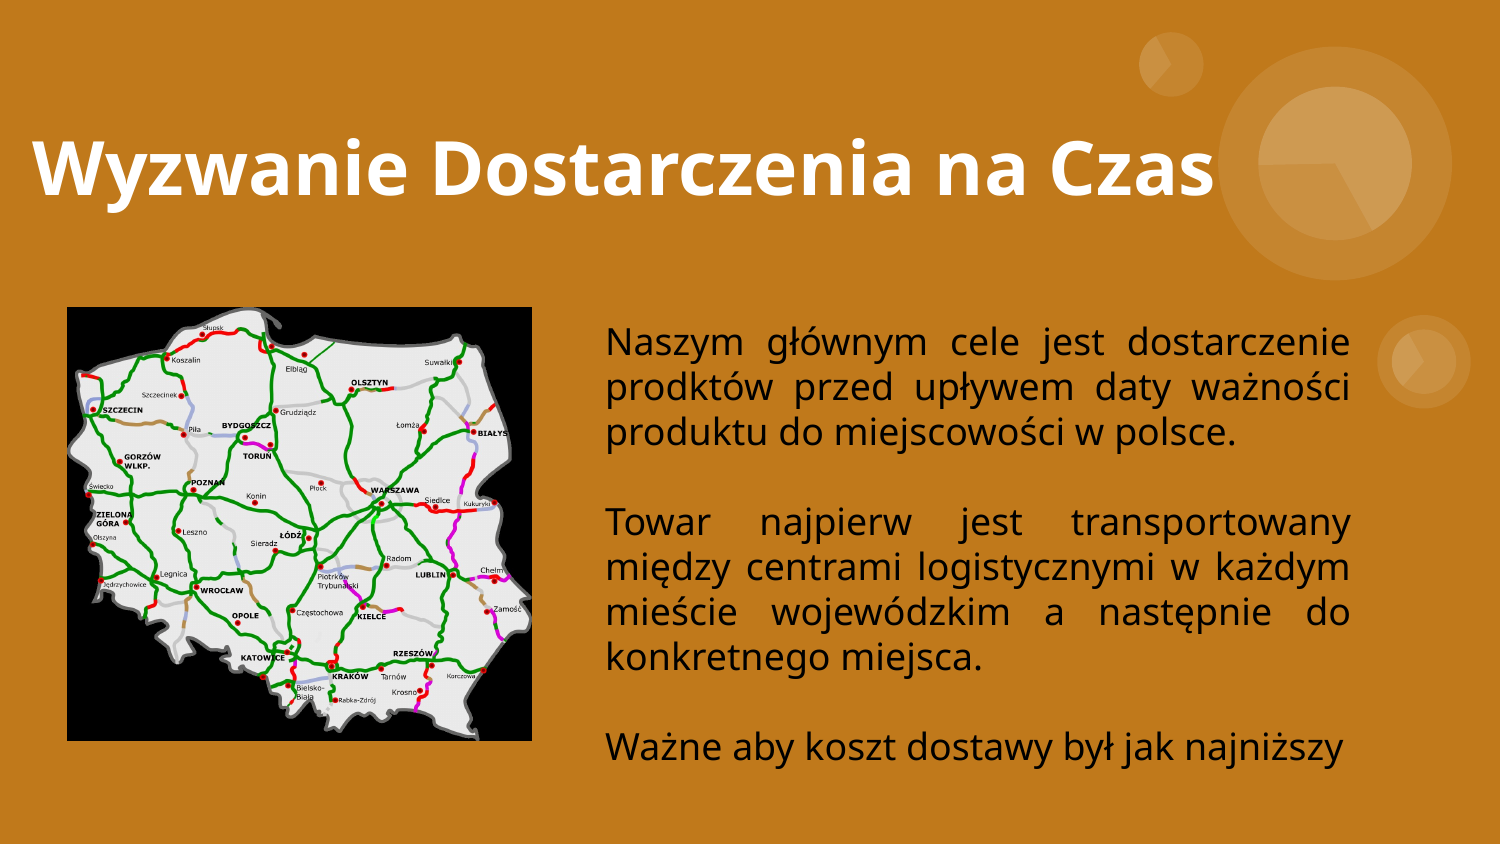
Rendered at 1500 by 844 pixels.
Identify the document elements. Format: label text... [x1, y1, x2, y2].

title Wyzwanie Dostarczenia na Czas [17, 0, 1298, 362]
picture [67, 307, 532, 741]
text_box Naszym głównym cele jest dostarczenie prodktów przed upływem daty ważności produktu do miejscowości w polsce. Towar najpierw jest transportowany między centrami logistycznymi w każdym mieście wojewódzkim a następnie do konkretnego miejsca. Ważne aby koszt dostawy był jak najniższy [590, 302, 1367, 776]
